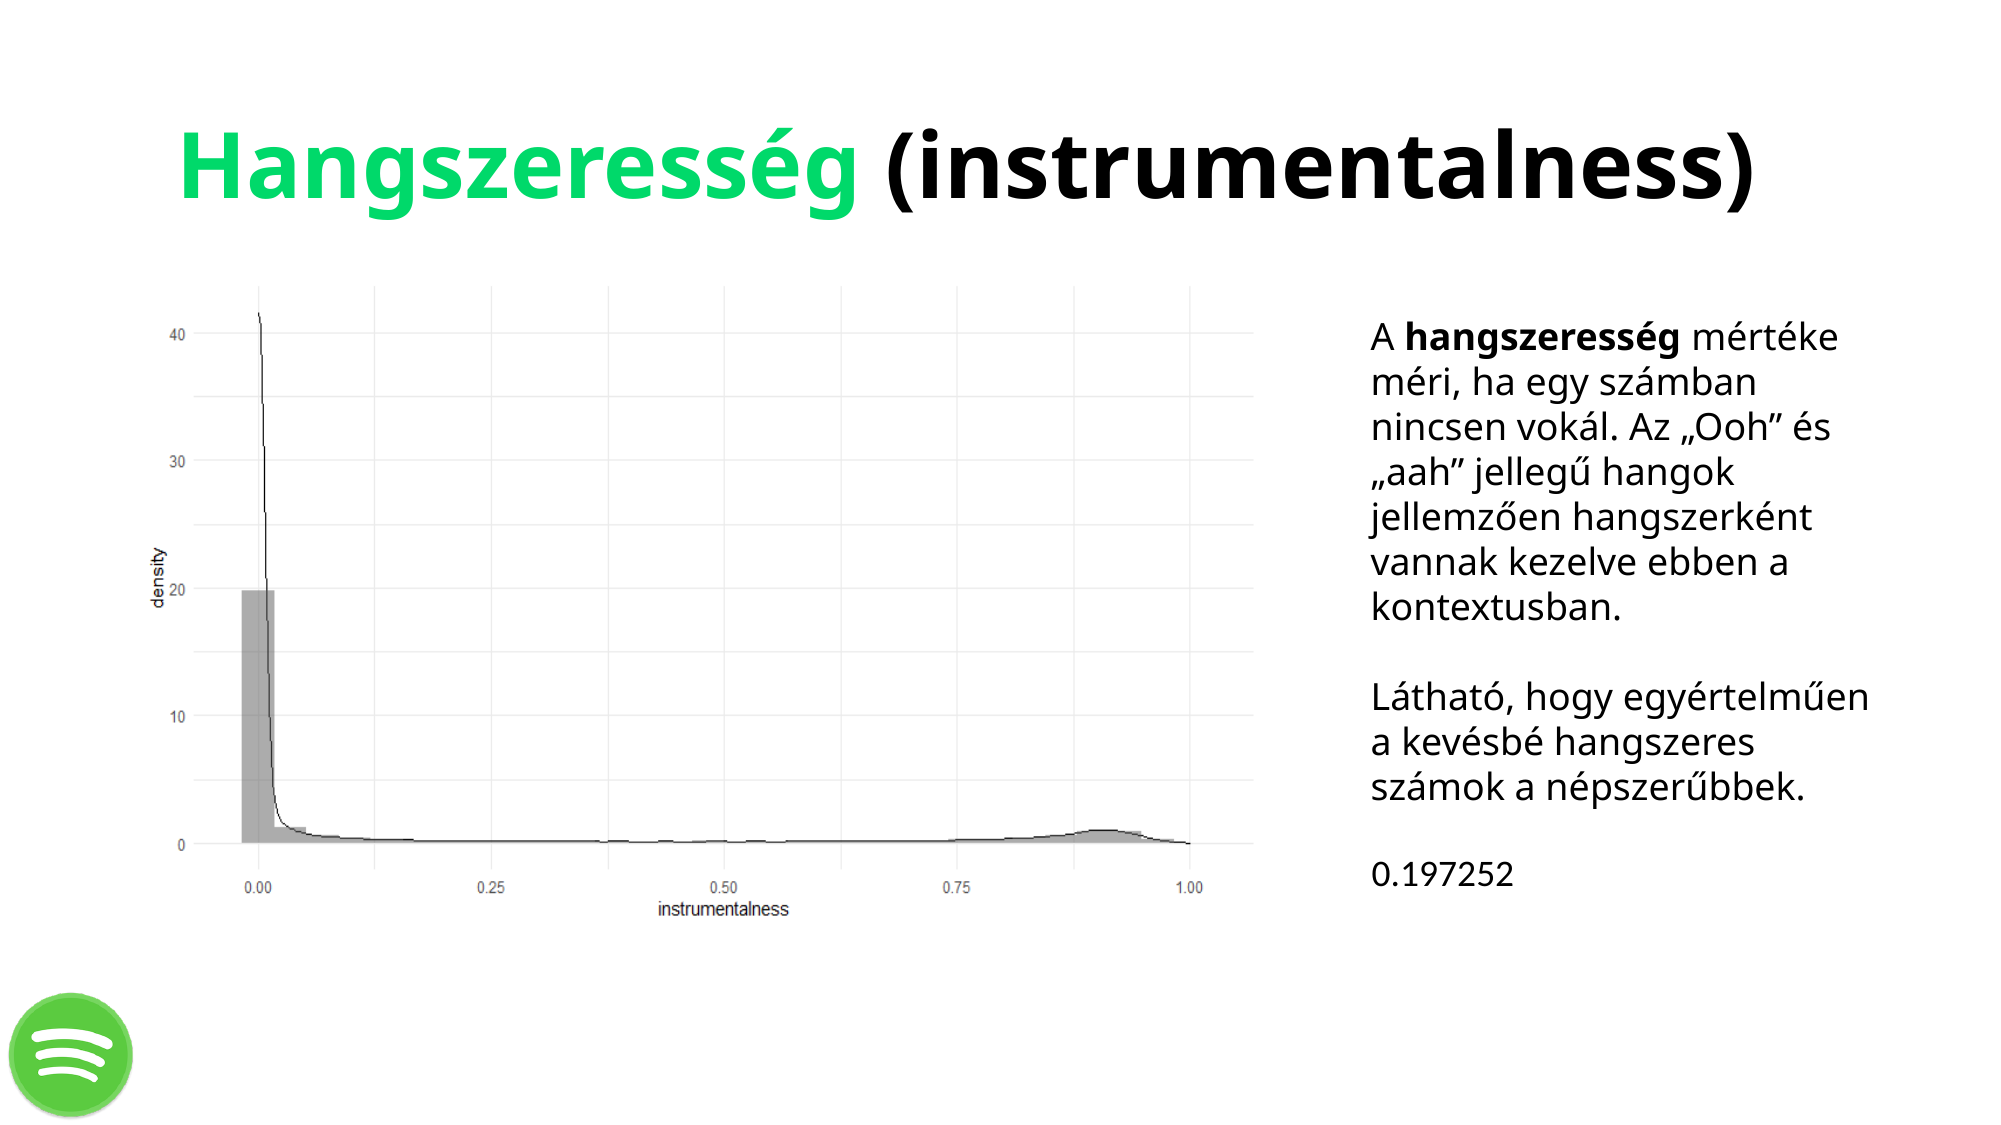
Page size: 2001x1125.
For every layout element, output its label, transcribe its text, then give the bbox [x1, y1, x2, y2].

title Hangszeresség (instrumentalness) [137, 59, 1863, 278]
picture [140, 277, 1263, 929]
text_box A hangszeresség mértéke méri, ha egy számban nincsen vokál. Az „Ooh” és „aah” jellegű hangok jellemzően hangszerként vannak kezelve ebben a kontextusban. Látható, hogy egyértelműen a kevésbé hangszeres számok a népszerűbbek. [1355, 305, 1902, 816]
picture [0, 984, 141, 1125]
text_box 0.197252 [1356, 841, 1538, 902]
